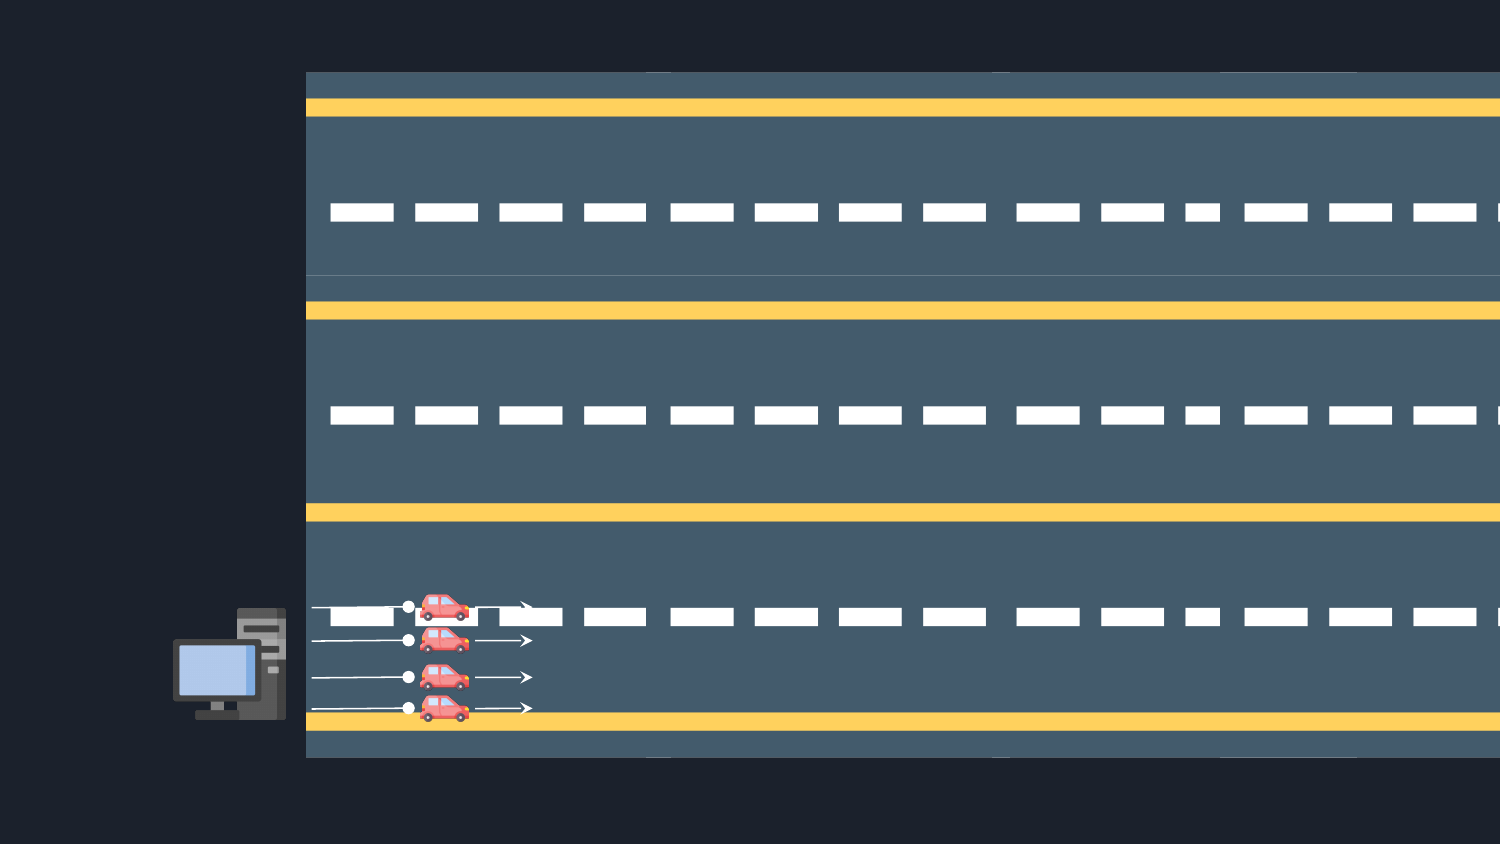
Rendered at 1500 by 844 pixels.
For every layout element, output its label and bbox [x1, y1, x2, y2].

picture [306, 30, 1500, 806]
picture [173, 607, 286, 721]
